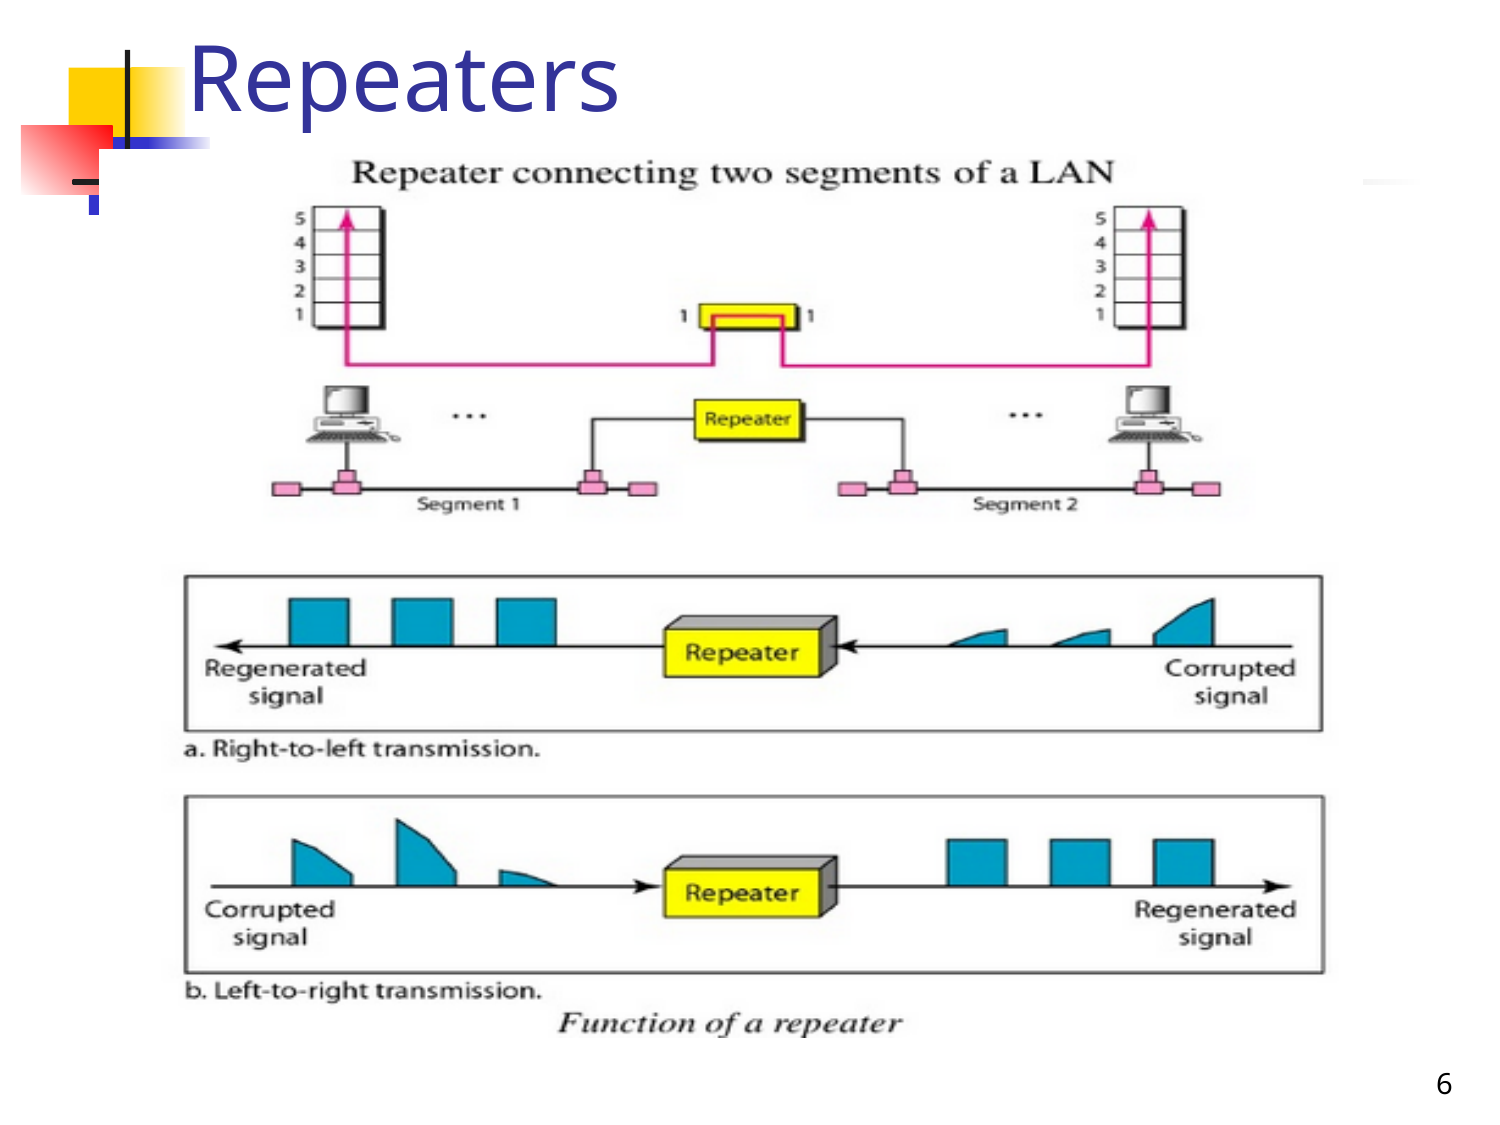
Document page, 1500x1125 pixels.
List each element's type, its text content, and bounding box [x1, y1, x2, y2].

title Repeaters [171, 35, 1450, 138]
slide_number 6 [1155, 1037, 1468, 1113]
picture [99, 149, 1363, 1038]
